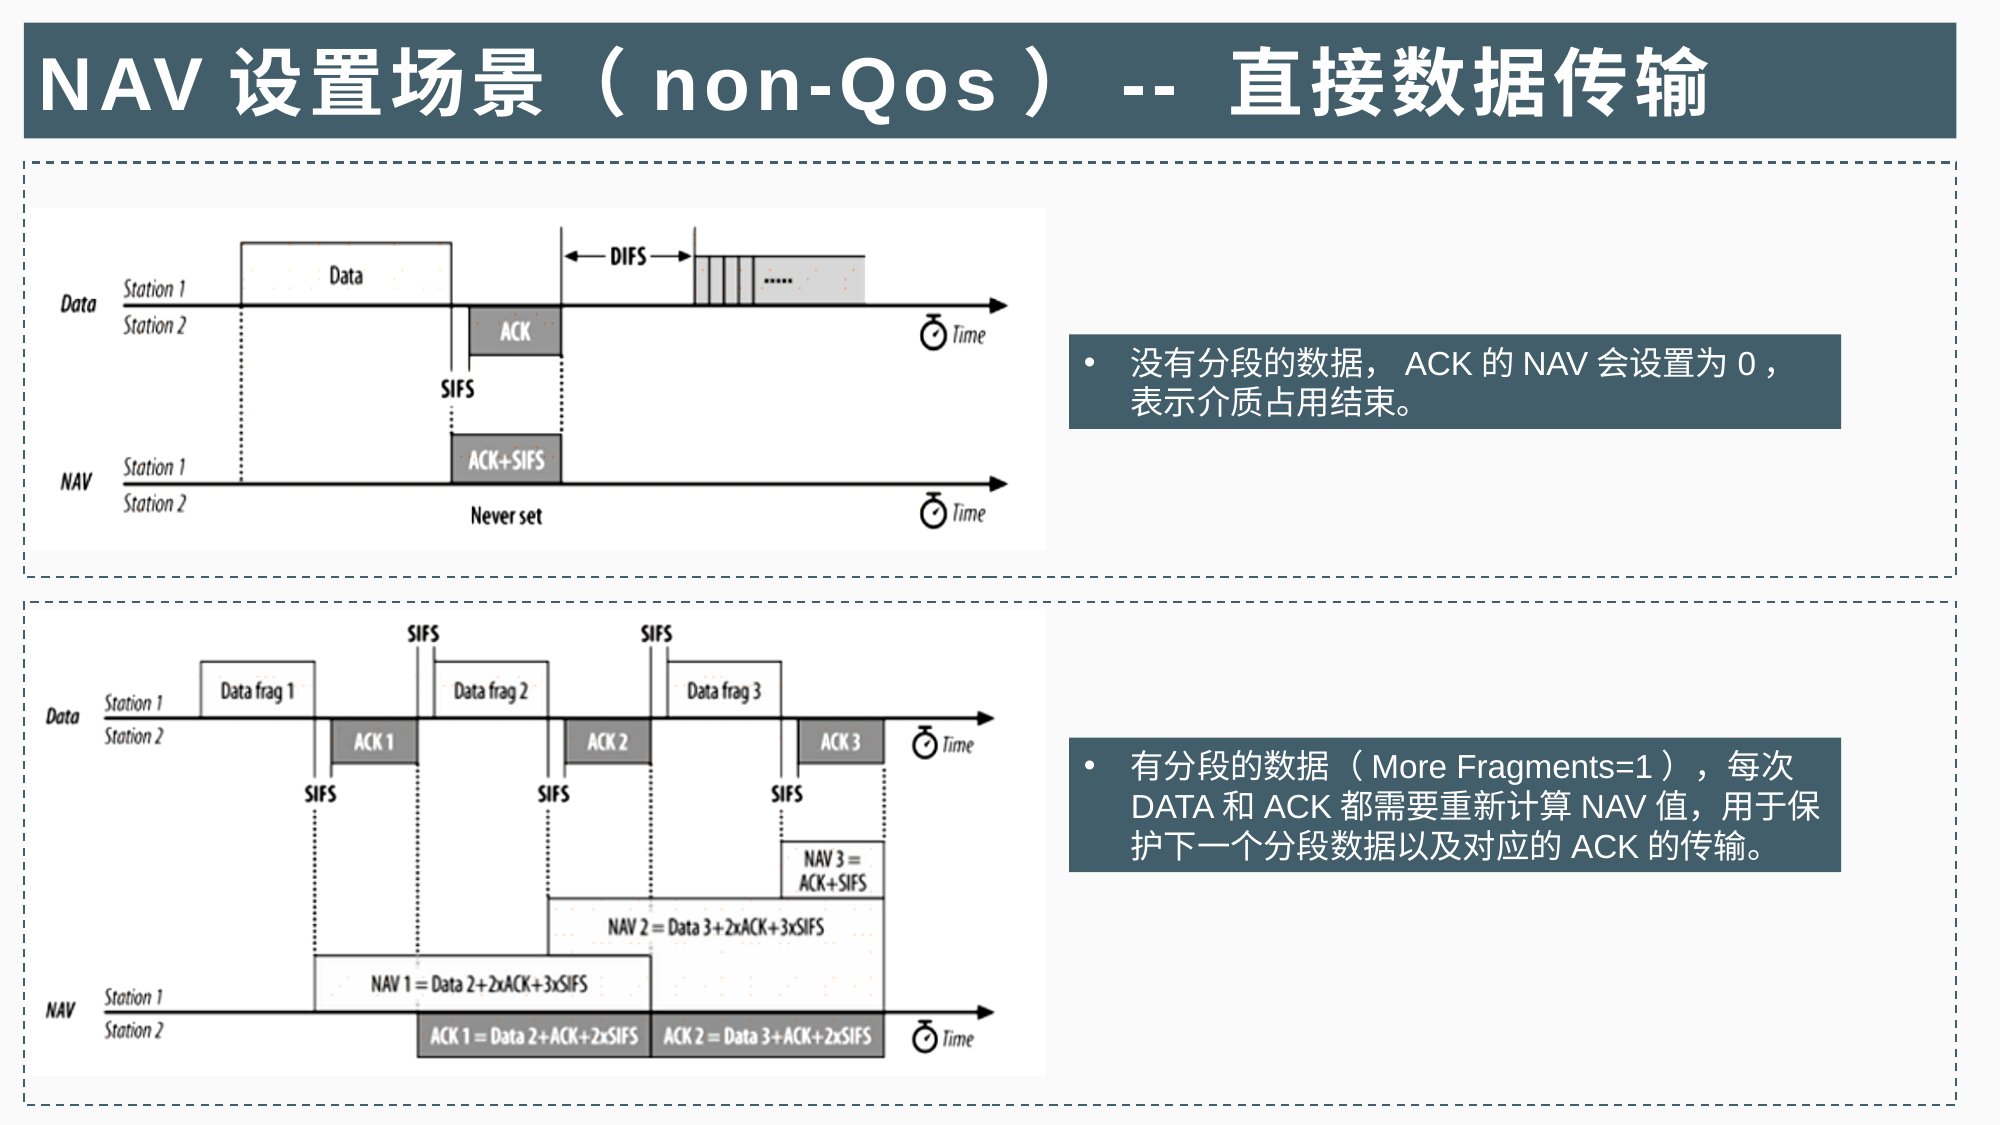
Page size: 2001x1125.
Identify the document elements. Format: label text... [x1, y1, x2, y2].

title NAV设置场景（non-Qos）-- 直接数据传输 [23, 22, 1957, 139]
text_box [23, 161, 1957, 578]
text_box [23, 601, 1957, 1106]
picture [23, 609, 1047, 1076]
picture [24, 208, 1047, 550]
